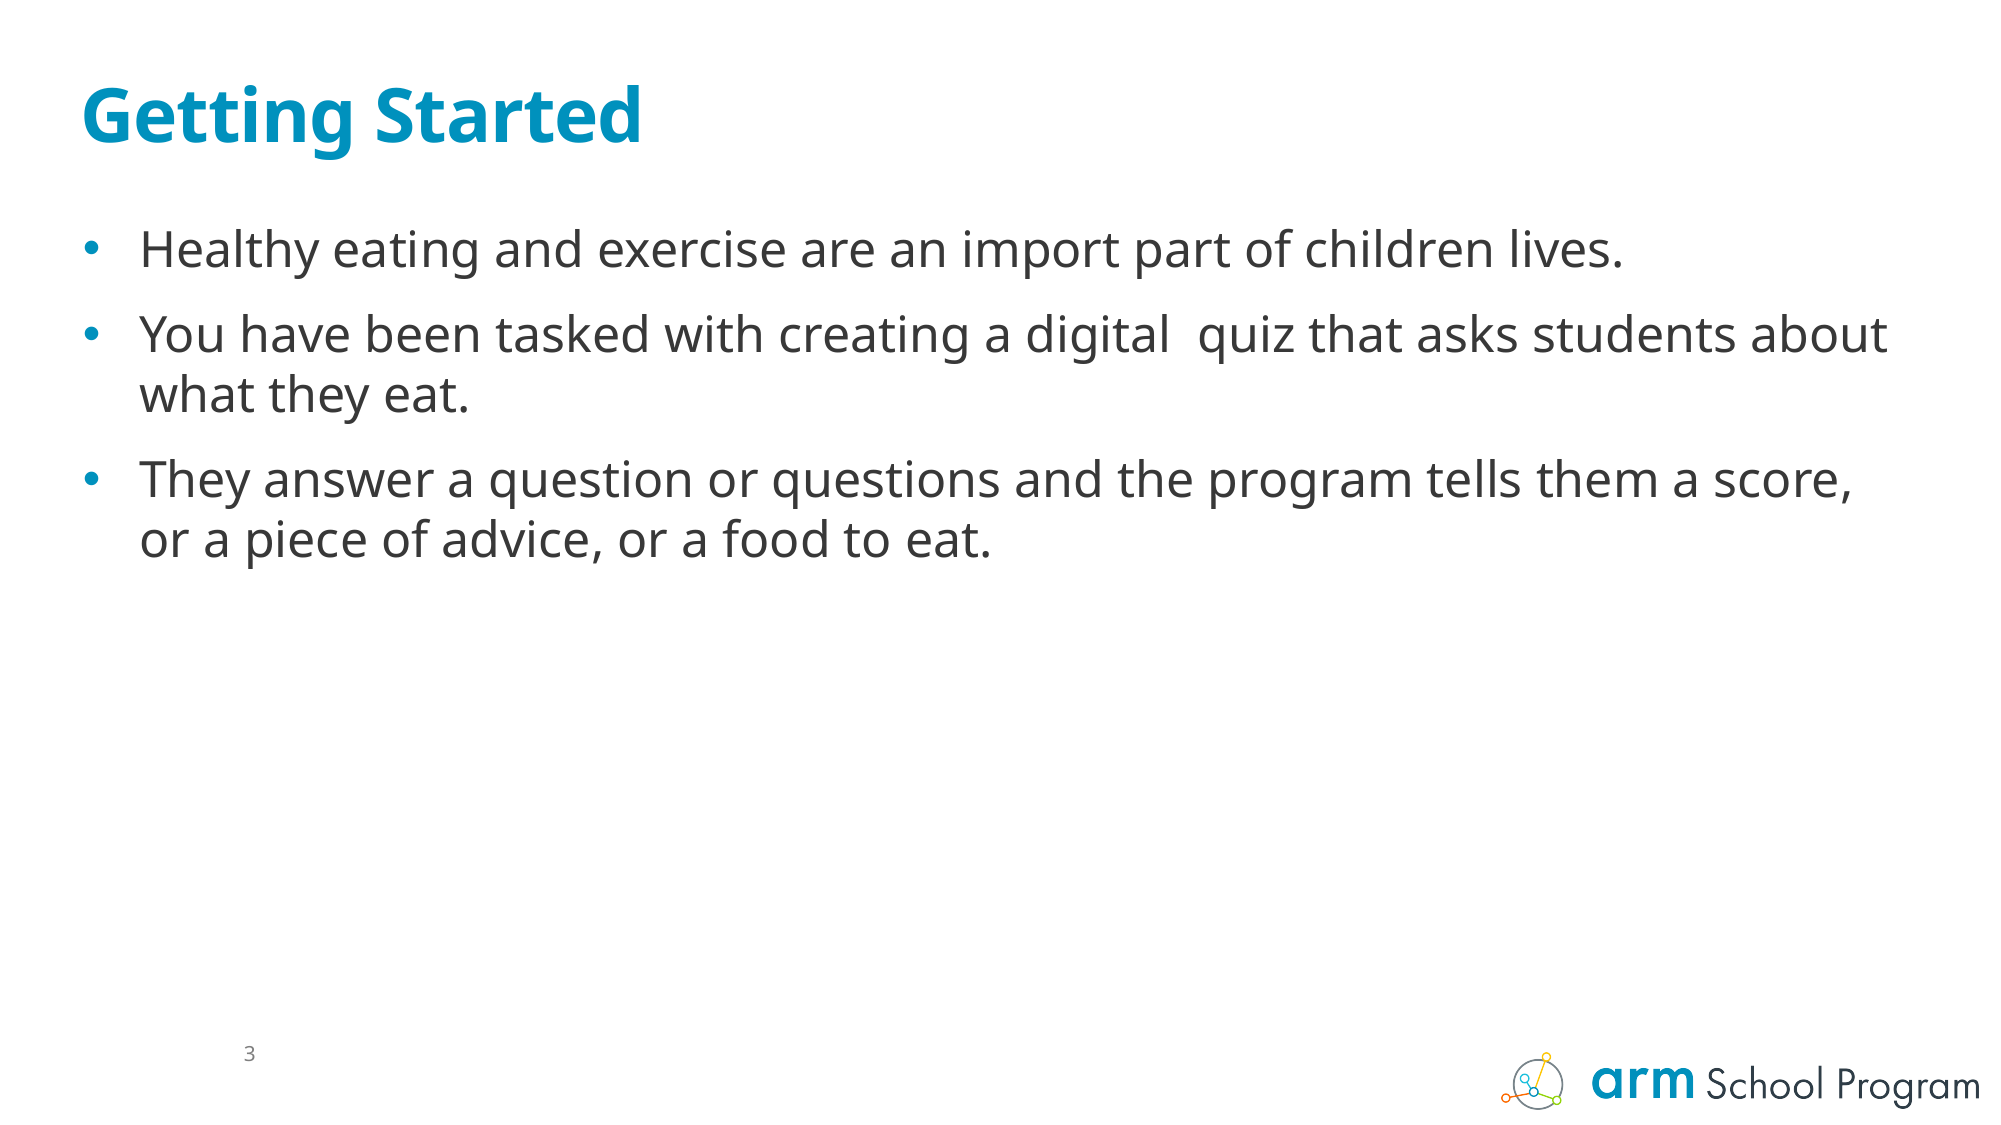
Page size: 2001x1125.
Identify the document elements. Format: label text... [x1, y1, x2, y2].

picture [1501, 1052, 1979, 1110]
title Getting Started [80, 48, 1915, 158]
list Healthy eating and exercise are an import part of children lives. You have been tasked with creating a digital quiz that asks students about what they eat. They answer a question or questions and the program tells them a score, or a piece of advice, or a food to eat. [82, 217, 1917, 972]
